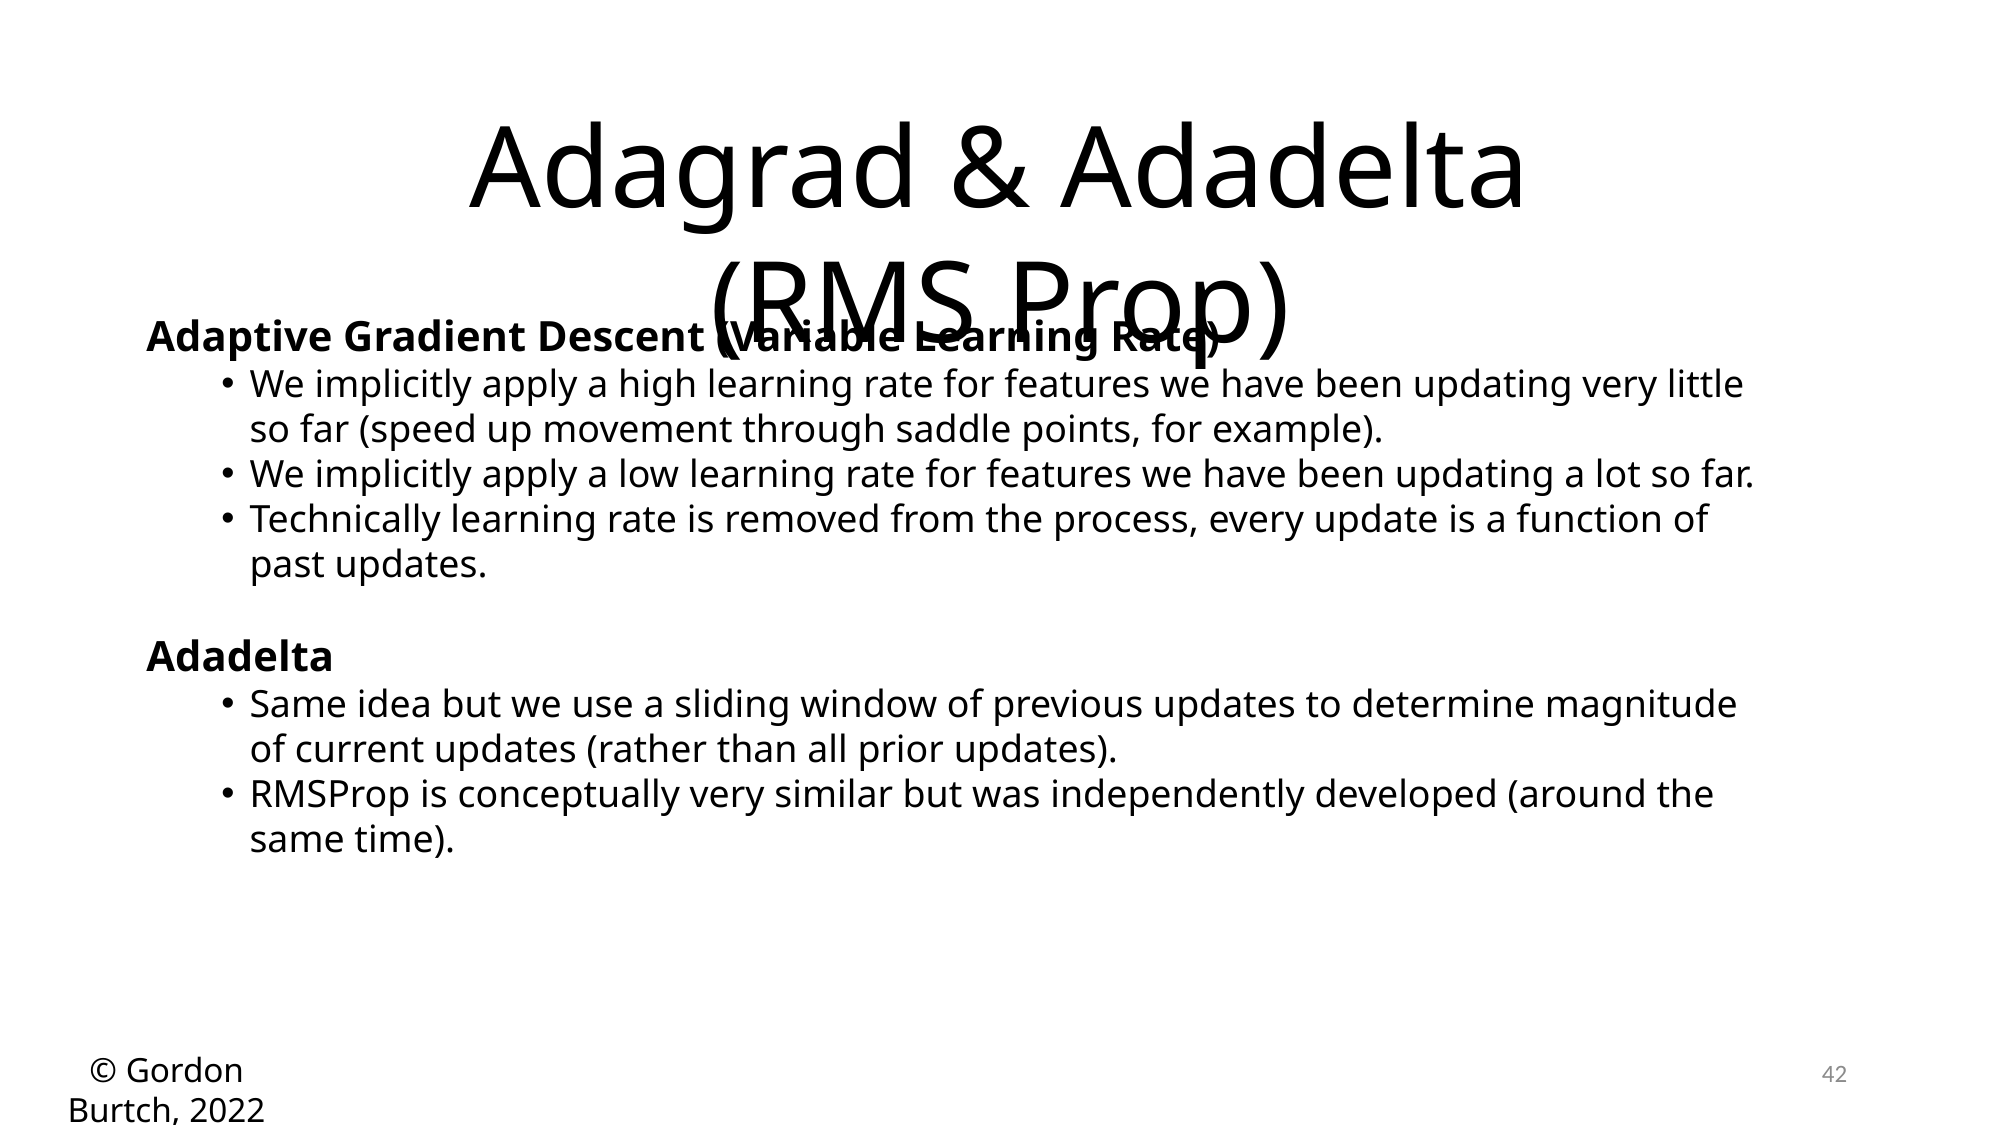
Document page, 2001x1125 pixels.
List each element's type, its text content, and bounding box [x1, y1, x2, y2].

text_box Adagrad & Adadelta (RMS Prop) [399, 87, 1601, 302]
text_box Adaptive Gradient Descent (Variable Learning Rate) We implicitly apply a high learning rate for features we have been updating very little so far (speed up movement through saddle points, for example). We implicitly apply a low learning rate for features we have been updating a lot so far. Technically learning rate is removed from the process, every update is a function of past updates. Adadelta Same idea but we use a sliding window of previous updates to determine magnitude of current updates (rather than all prior updates). RMSProp is conceptually very similar but was independently developed (around the same time). [131, 302, 1775, 958]
slide_number 42 [1412, 1042, 1863, 1103]
